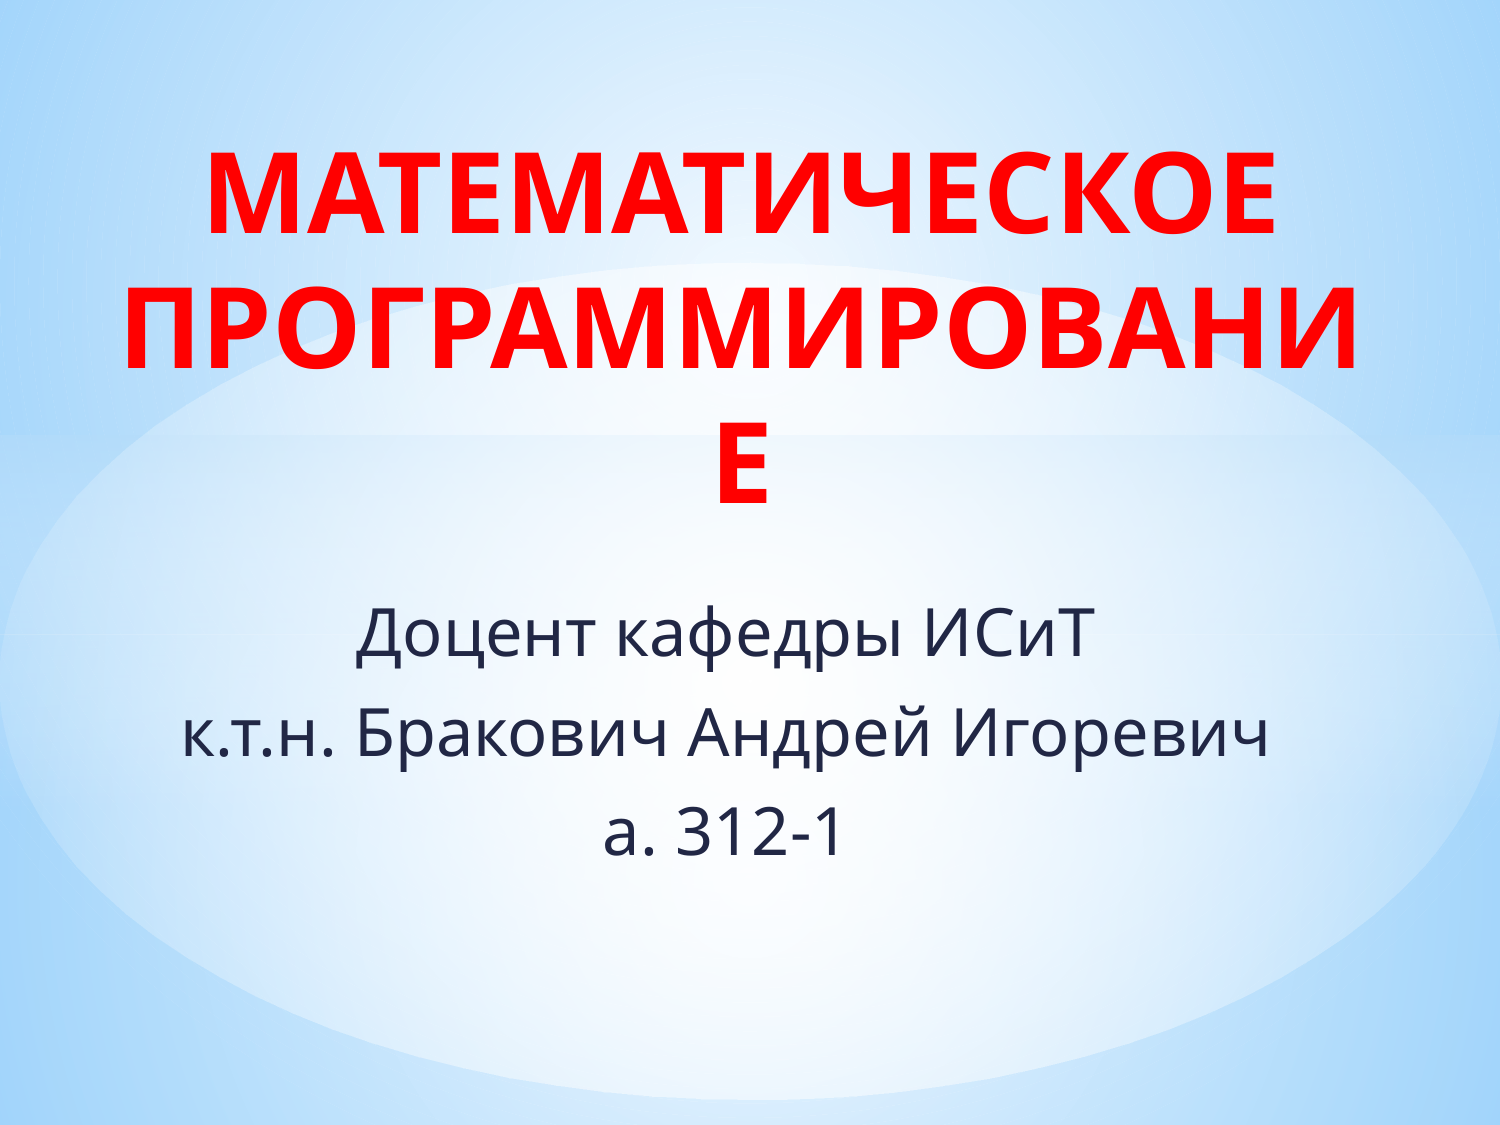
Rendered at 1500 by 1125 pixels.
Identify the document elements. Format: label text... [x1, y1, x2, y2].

subtitle Доцент кафедры ИСиТ к.т.н. Бракович Андрей Игоревич а. 312-1 [76, 582, 1376, 1125]
title МАТЕМАТИЧЕСКОЕ ПРОГРАММИРОВАНИЕ [53, 113, 1400, 408]
